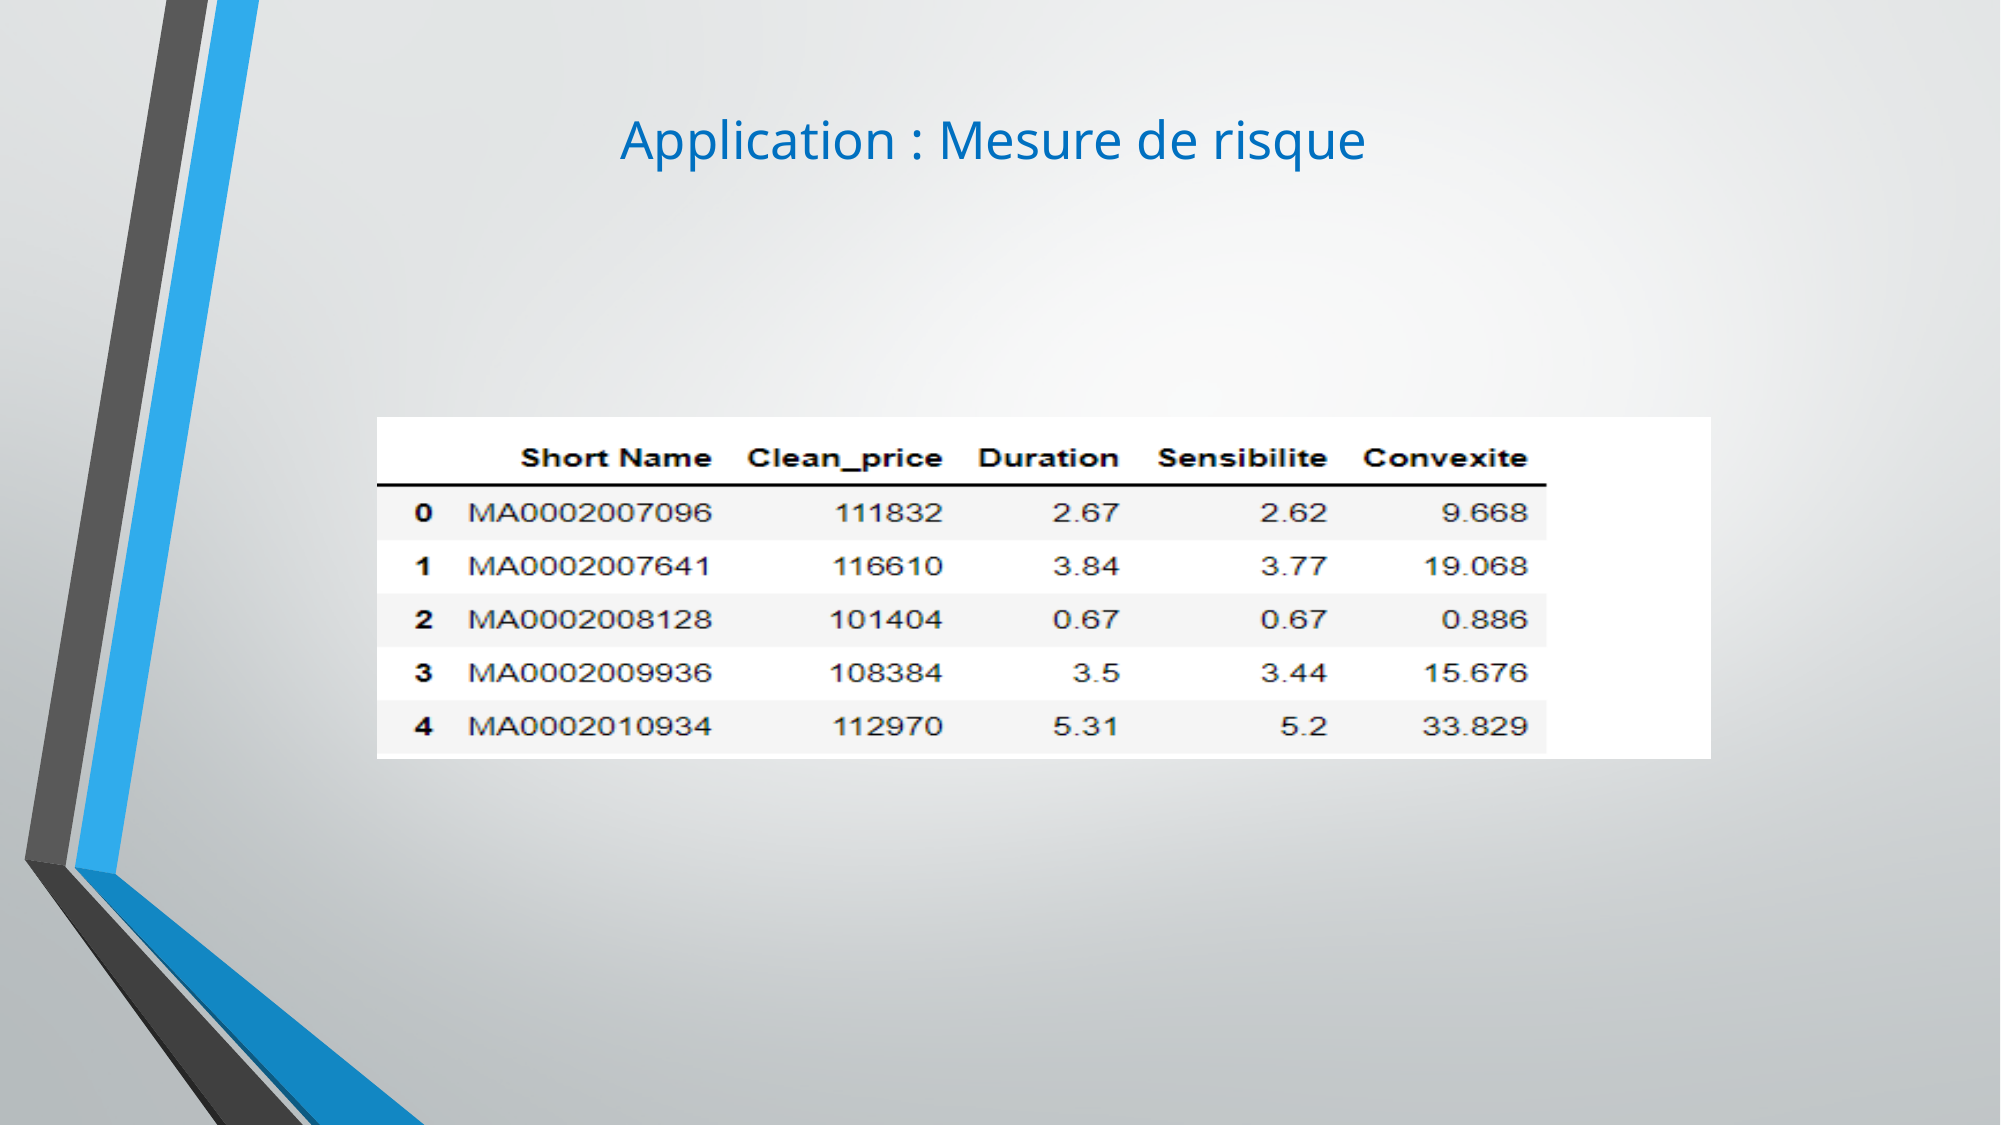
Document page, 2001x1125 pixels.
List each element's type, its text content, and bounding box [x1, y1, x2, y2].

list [377, 417, 1711, 759]
title Application : Mesure de risque [130, 68, 1858, 178]
